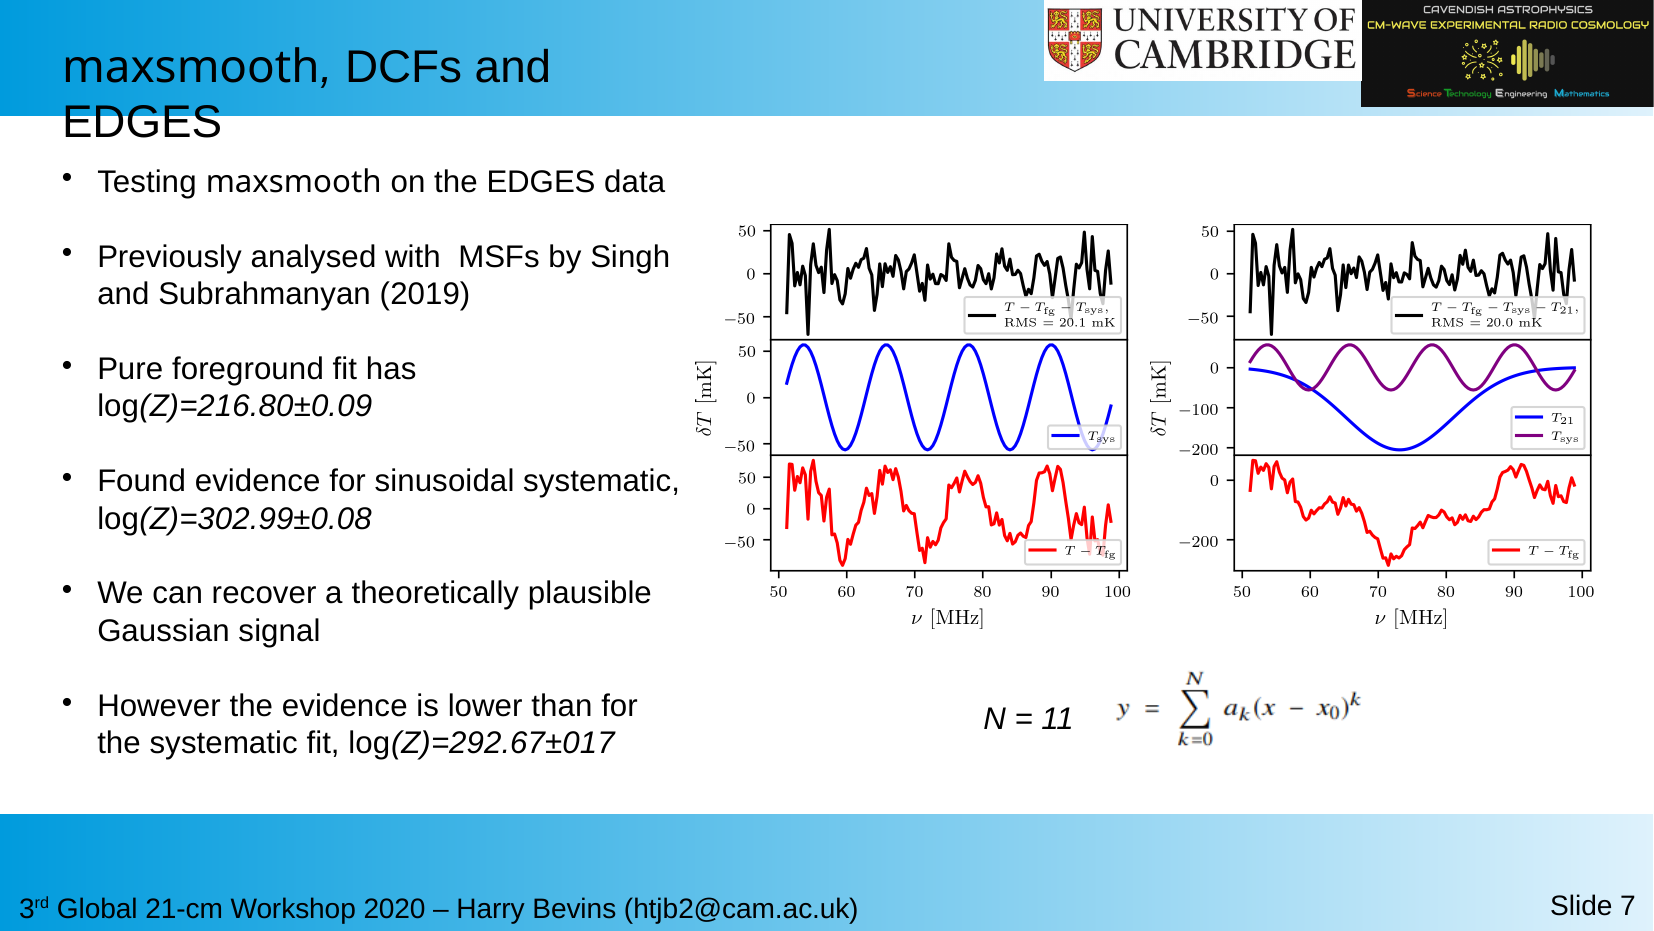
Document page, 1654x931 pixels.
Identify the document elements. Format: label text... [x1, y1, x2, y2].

text_box 3rd Global 21-cm Workshop 2020 – Harry Bevins (htjb2@cam.ac.uk) [4, 882, 874, 931]
text_box maxsmooth, DCFs and EDGES [47, 29, 729, 105]
picture [97, 107, 111, 116]
text_box Testing maxsmooth on the EDGES data Previously analysed with MSFs by Singh and Subrahmanyan (2019) Pure foreground fit has log(Z)=216.80±0.09 Found evidence for sinusoidal systematic, log(Z)=302.99±0.08 We can recover a theoretically plausible Gaussian signal However the evidence is lower than for the systematic fit, log(Z)=292.67±017 [47, 153, 697, 759]
picture [1104, 661, 1424, 768]
text_box N = 11 [968, 690, 1089, 741]
picture [695, 224, 1595, 629]
picture [1044, 0, 1654, 107]
picture [115, 109, 121, 116]
picture [130, 107, 140, 116]
picture [67, 107, 88, 116]
text_box Slide 7 [1535, 879, 1651, 926]
